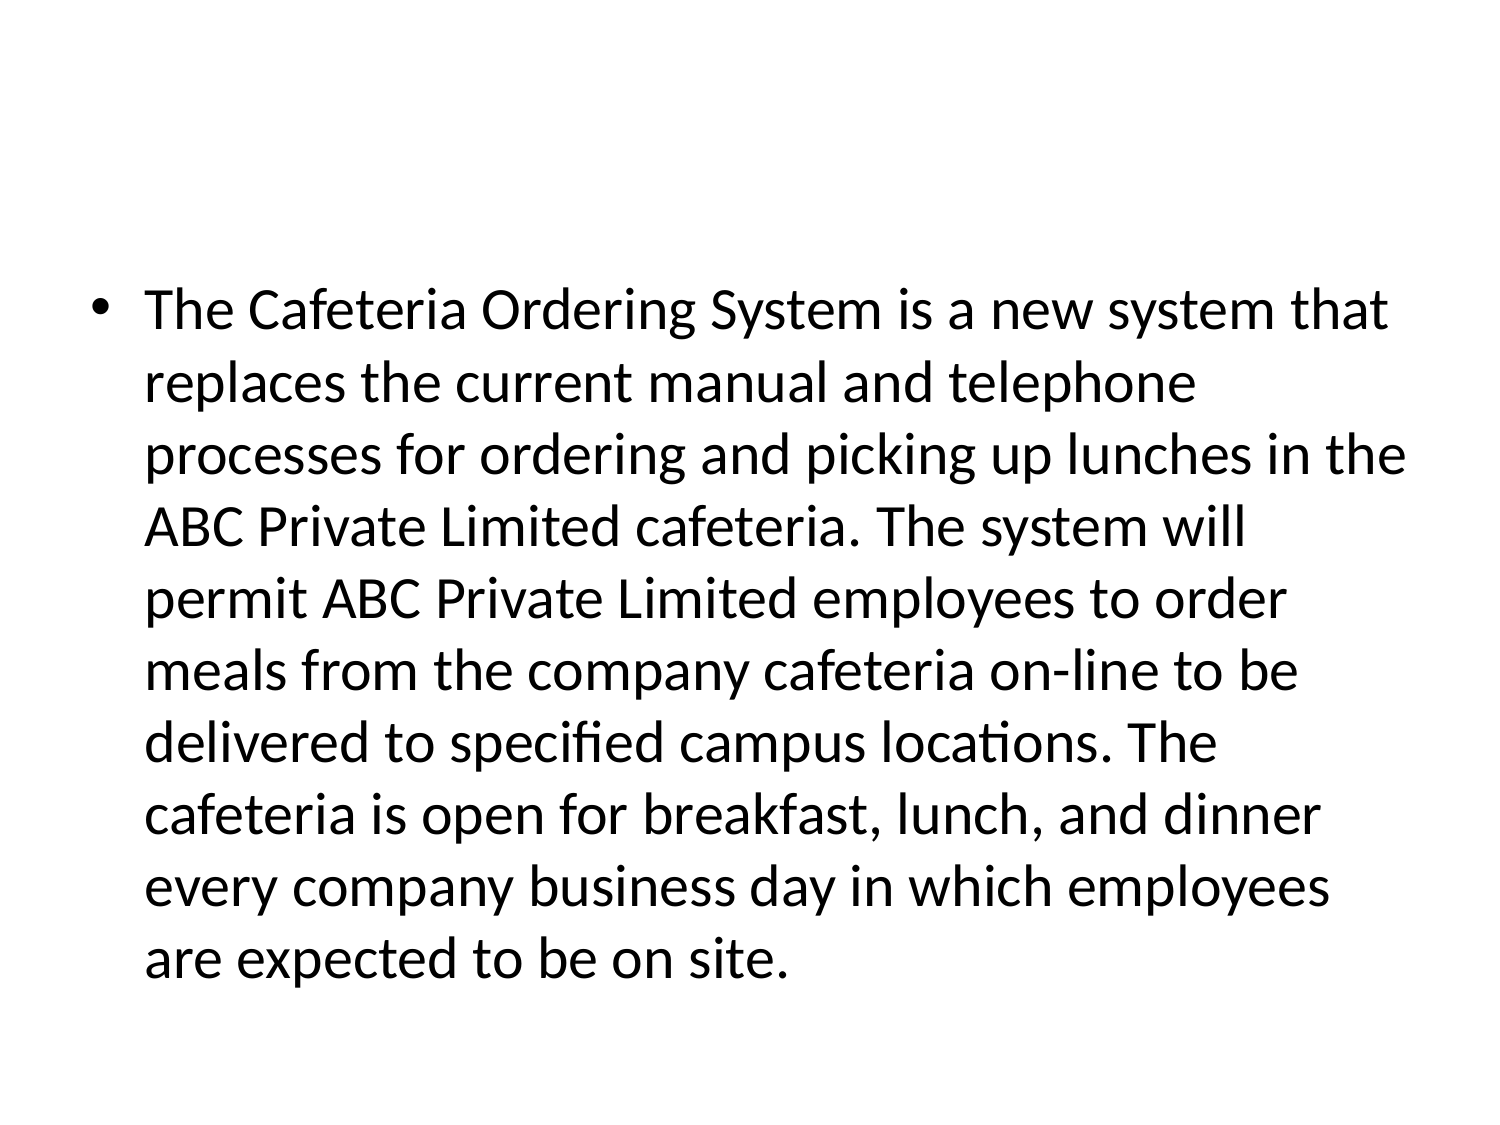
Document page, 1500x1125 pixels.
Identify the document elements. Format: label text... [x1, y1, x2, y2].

list The Cafeteria Ordering System is a new system that replaces the current manual and telephone processes for ordering and picking up lunches in the ABC Private Limited cafeteria. The system will permit ABC Private Limited employees to order meals from the company cafeteria on-line to be delivered to specified campus locations. The cafeteria is open for breakfast, lunch, and dinner every company business day in which employees are expected to be on site. [75, 262, 1425, 1005]
